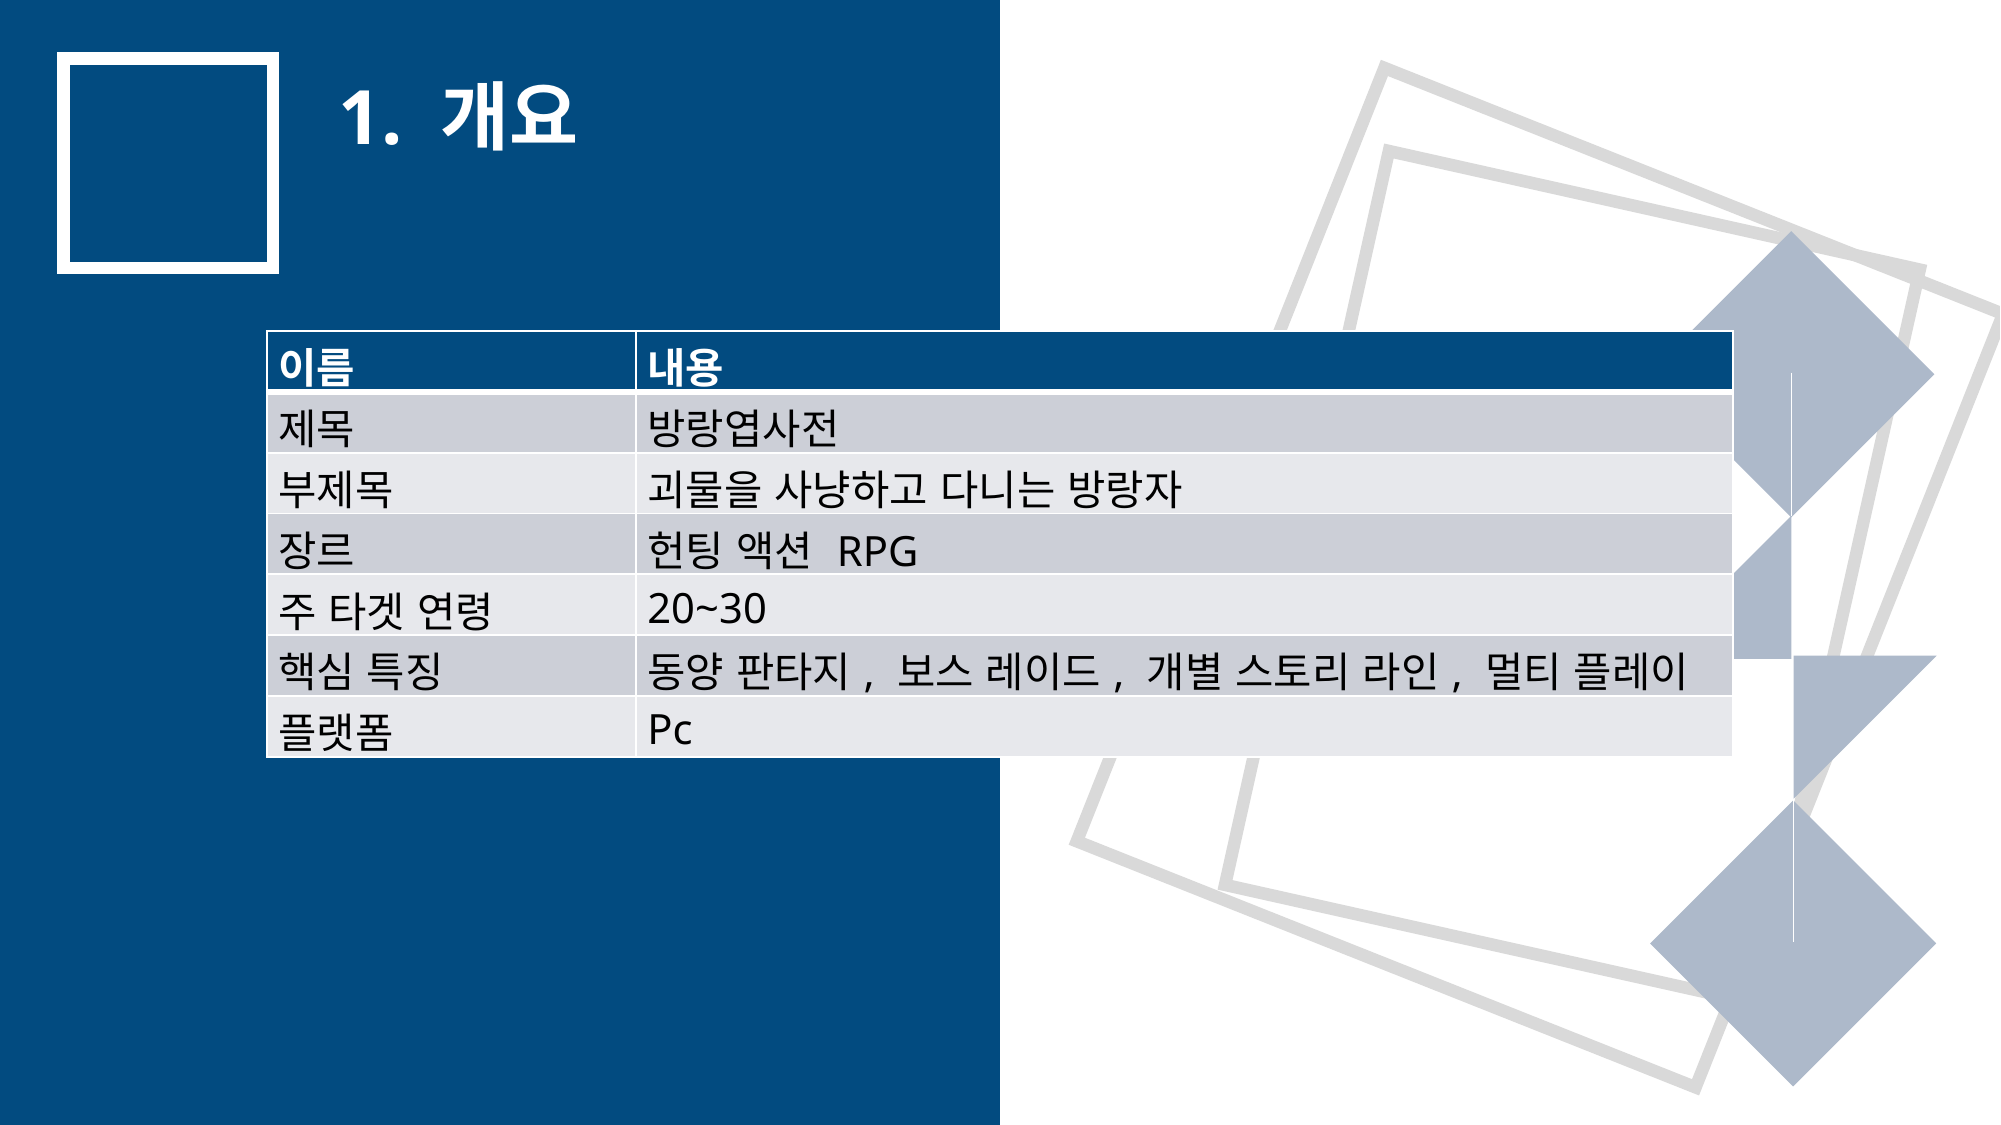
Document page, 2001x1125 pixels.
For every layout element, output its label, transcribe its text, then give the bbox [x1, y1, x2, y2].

table_cell 괴물을 사냥하고 다니는 방랑자 [637, 454, 1206, 513]
table_cell 핵심 특징 [268, 636, 635, 695]
table_header 이름 [268, 332, 635, 389]
text_box [62, 57, 274, 269]
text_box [1648, 231, 1937, 1087]
table_cell 주 타겟 연령 [268, 575, 635, 634]
table_cell 방랑엽사전 [637, 395, 1206, 452]
text_box 1. 개요 [324, 62, 845, 168]
table_cell 헌팅 액션 RPG [637, 514, 1206, 573]
table_cell 동양 판타지, 보스 레이드, 개별 스토리 라인, 멀티 플레이 [637, 636, 1206, 695]
table_cell 플랫폼 [268, 697, 635, 756]
table_cell 부제목 [268, 454, 635, 513]
table_cell 20~30 [637, 575, 1206, 634]
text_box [1206, 161, 1873, 994]
table_cell Pc [637, 697, 1206, 756]
text_box [0, 0, 1001, 1125]
table_header 내용 [637, 332, 1206, 389]
table_cell 장르 [268, 514, 635, 573]
table_cell 제목 [268, 395, 635, 452]
